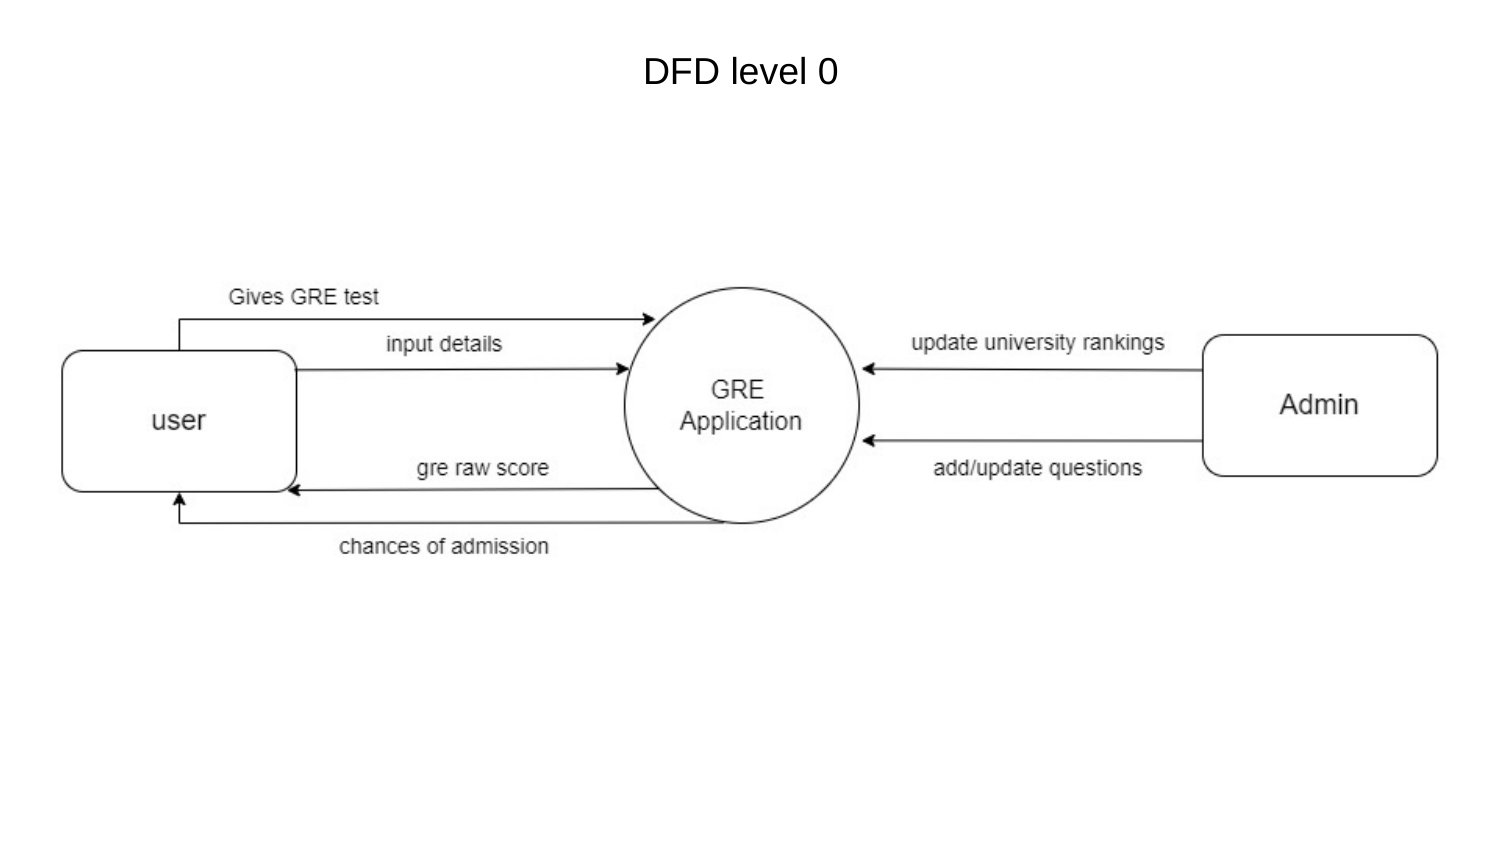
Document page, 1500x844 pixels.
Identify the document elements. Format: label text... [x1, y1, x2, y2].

title DFD level 0 [41, 31, 1440, 126]
picture [45, 256, 1455, 587]
